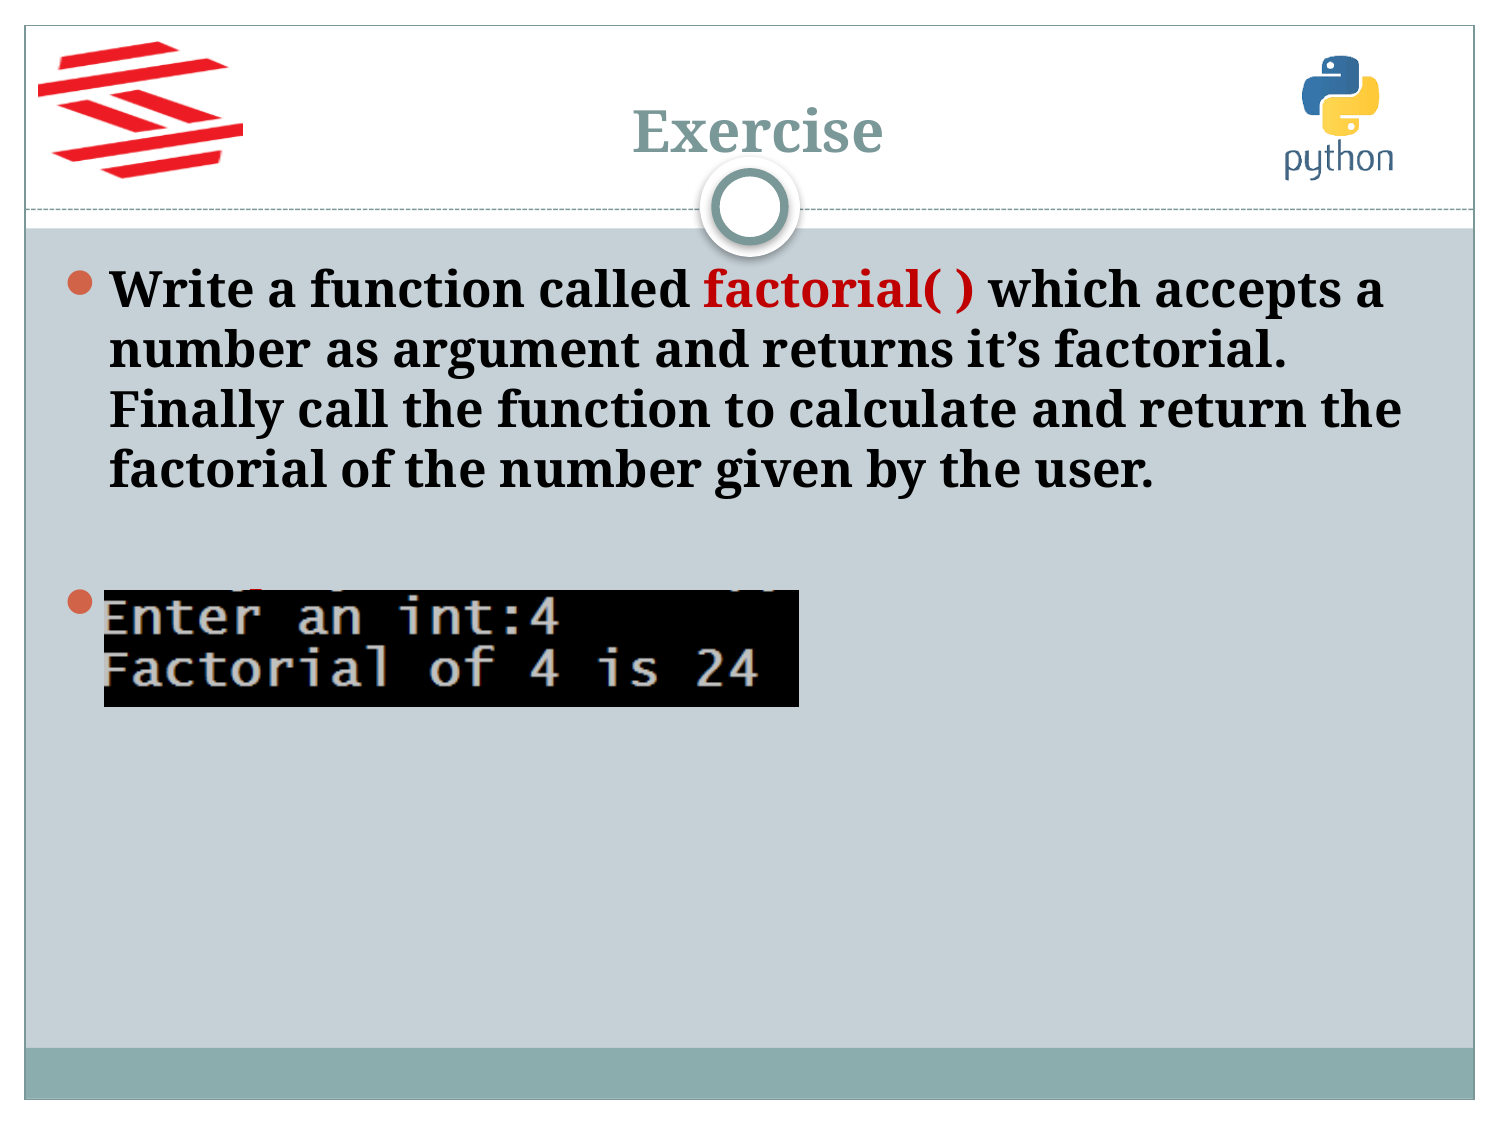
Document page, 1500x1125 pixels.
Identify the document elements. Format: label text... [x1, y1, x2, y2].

title Exercise [248, 46, 1459, 172]
picture [104, 590, 799, 707]
picture [1206, 53, 1471, 186]
picture [37, 40, 243, 185]
list Write a function called factorial( ) which accepts a number as argument and returns it’s factorial. Finally call the function to calculate and return the factorial of the number given by the user. Sample Output: [49, 250, 1445, 1047]
